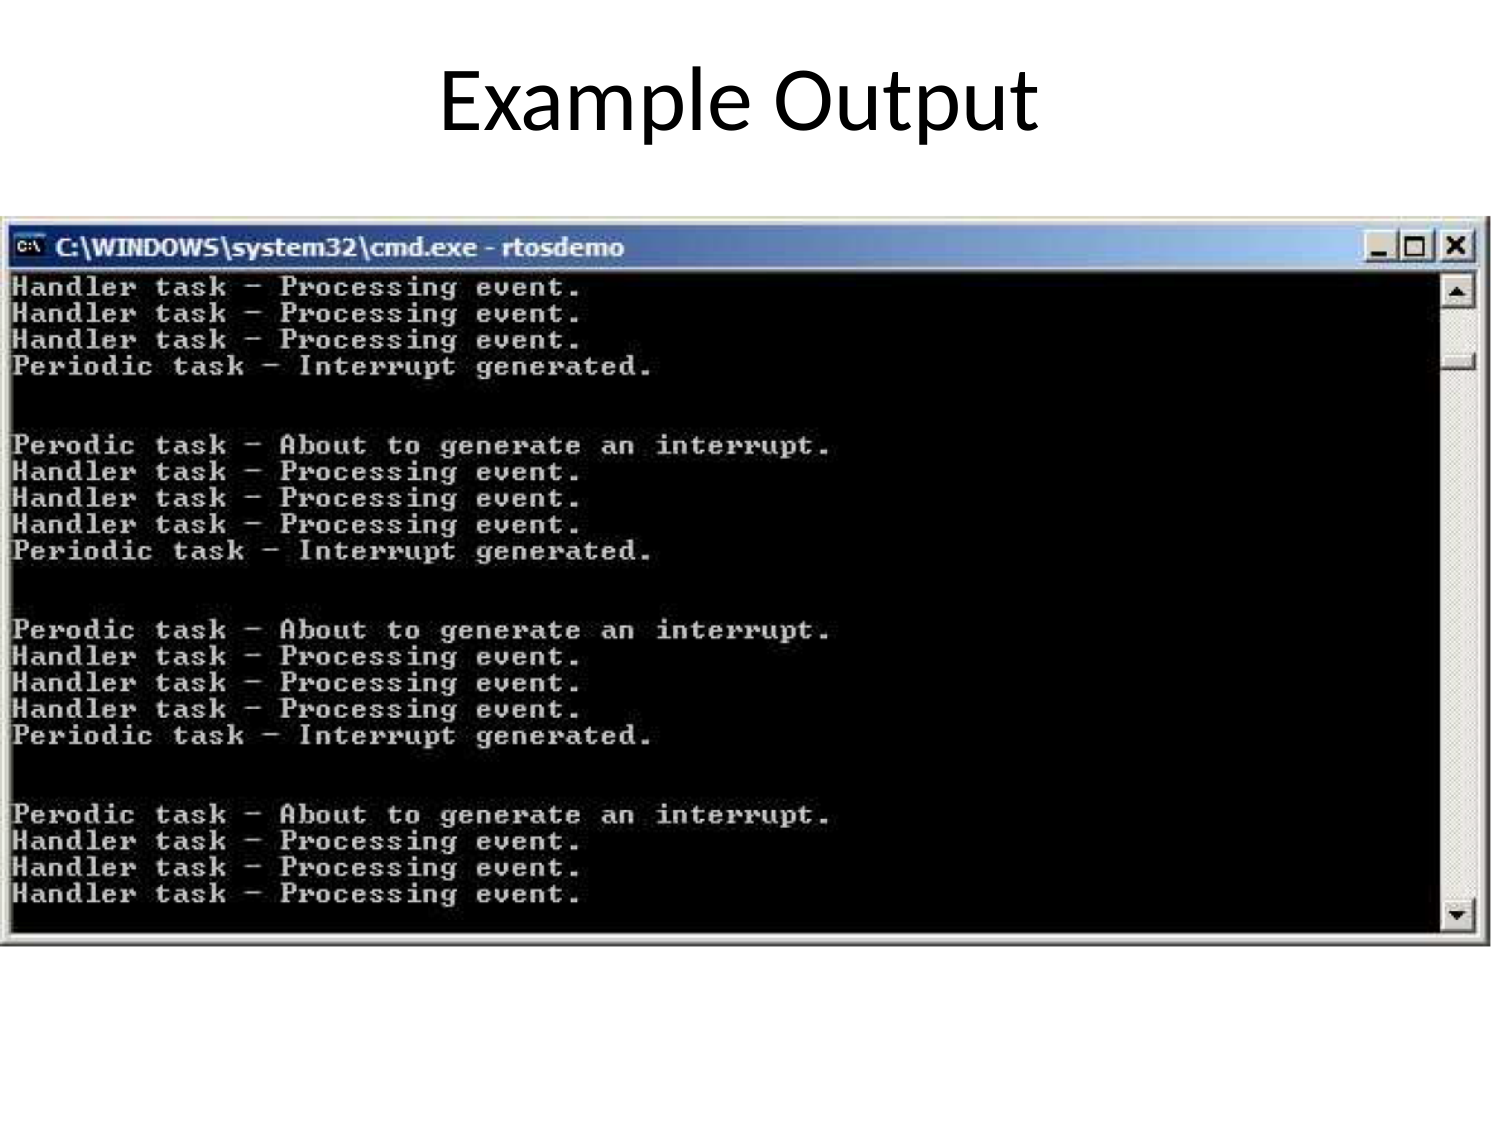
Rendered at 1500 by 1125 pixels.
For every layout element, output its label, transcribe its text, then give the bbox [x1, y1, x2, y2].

picture [0, 212, 1496, 951]
title Example Output [75, 0, 1425, 188]
